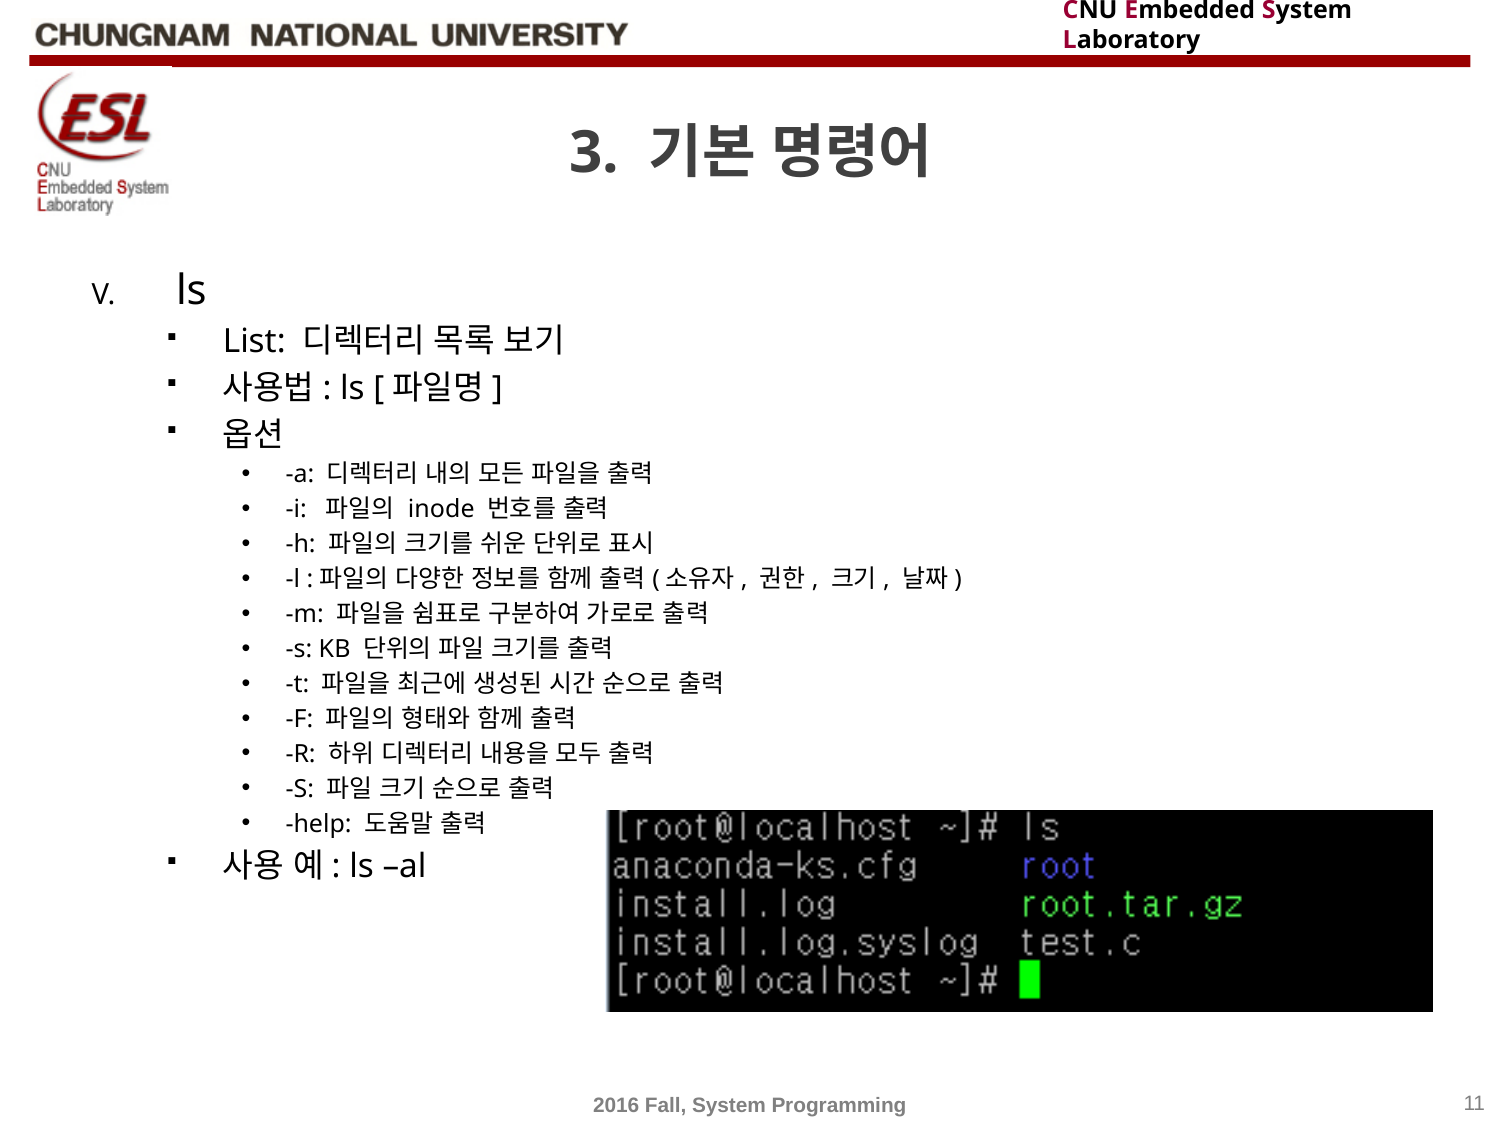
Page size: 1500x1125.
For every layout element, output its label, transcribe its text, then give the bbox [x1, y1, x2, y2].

footer 2016 Fall, System Programming [0, 1082, 1149, 1125]
slide_number 11 [1149, 1082, 1500, 1125]
picture [31, 18, 634, 52]
title 3. 기본 명령어 [31, 90, 1471, 209]
list ls List: 디렉터리 목록 보기 사용법: ls [파일명] 옵션 -a: 디렉터리 내의 모든 파일을 출력 -i: 파일의 inode 번호를 출력 -h: 파일의 크기를 쉬운 단위로 표시 -l :파일의 다양한 정보를 함께 출력(소유자, 권한, 크기, 날짜) -m: 파일을 쉼표로 구분하여 가로로 출력 -s: KB 단위의 파일 크기를 출력 -t: 파일을 최근에 생성된 시간 순으로 출력 -F: 파일의 형태와 함께 출력 -R: 하위 디렉터리 내용을 모두 출력 -S: 파일 크기 순으로 출력 -help: 도움말 출력 사용 예: ls –al [76, 255, 1436, 1047]
picture [604, 810, 1433, 1012]
picture [22, 66, 172, 216]
